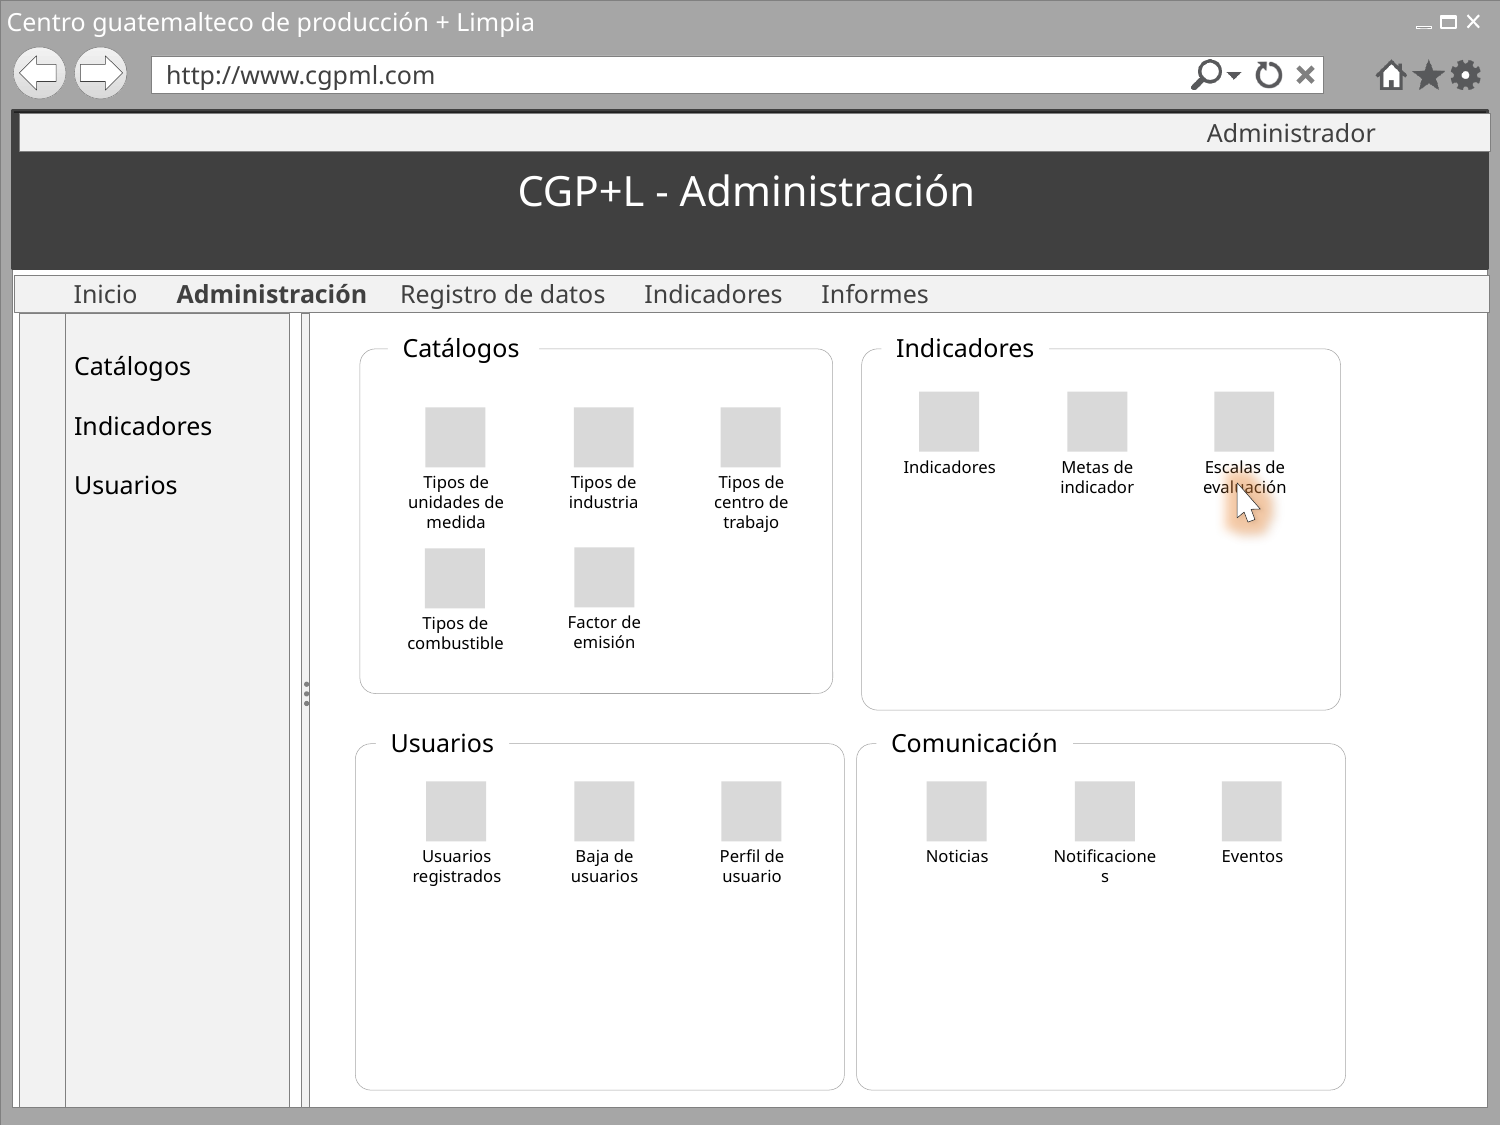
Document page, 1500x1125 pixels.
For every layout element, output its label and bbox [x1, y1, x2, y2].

text_box [355, 324, 1346, 1091]
text_box [0, 0, 1500, 1125]
